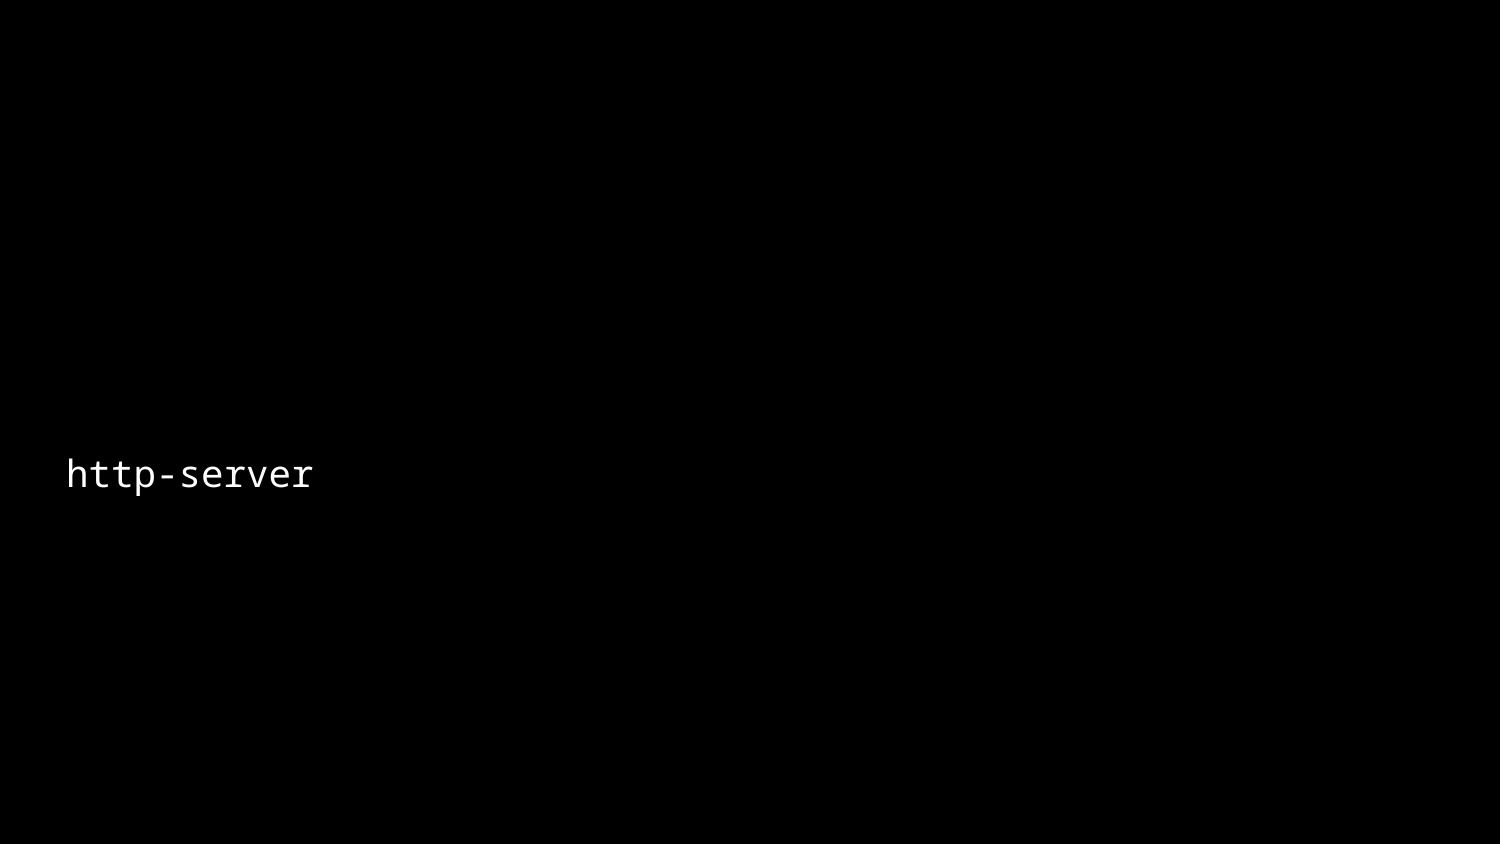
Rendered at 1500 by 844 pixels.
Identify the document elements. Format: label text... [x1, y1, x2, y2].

list http-server [51, 189, 1449, 750]
